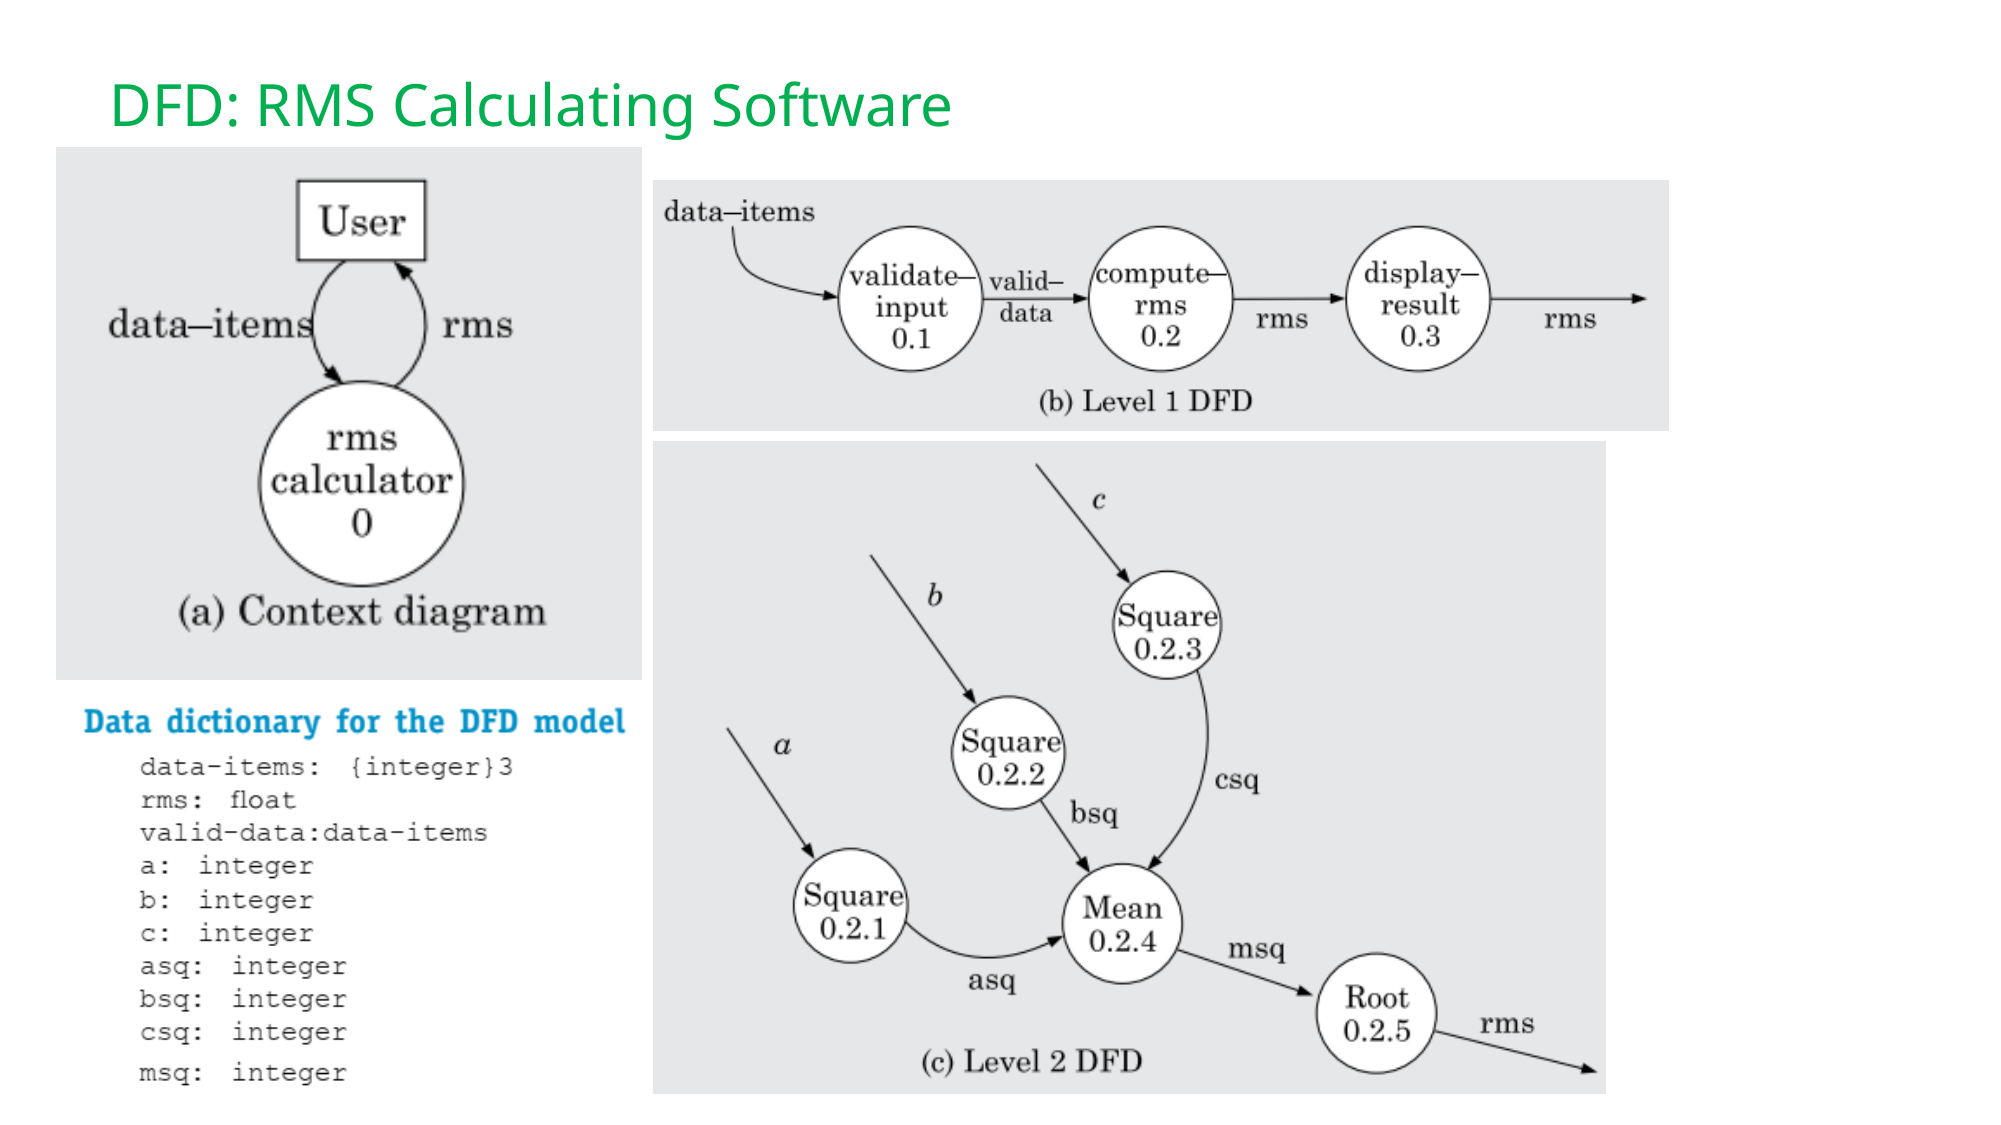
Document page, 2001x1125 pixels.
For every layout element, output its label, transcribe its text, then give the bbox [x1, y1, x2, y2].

picture [653, 441, 1606, 1095]
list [56, 147, 642, 680]
title DFD: RMS Calculating Software [94, 66, 1820, 148]
picture [653, 180, 1669, 431]
picture [67, 692, 631, 1095]
